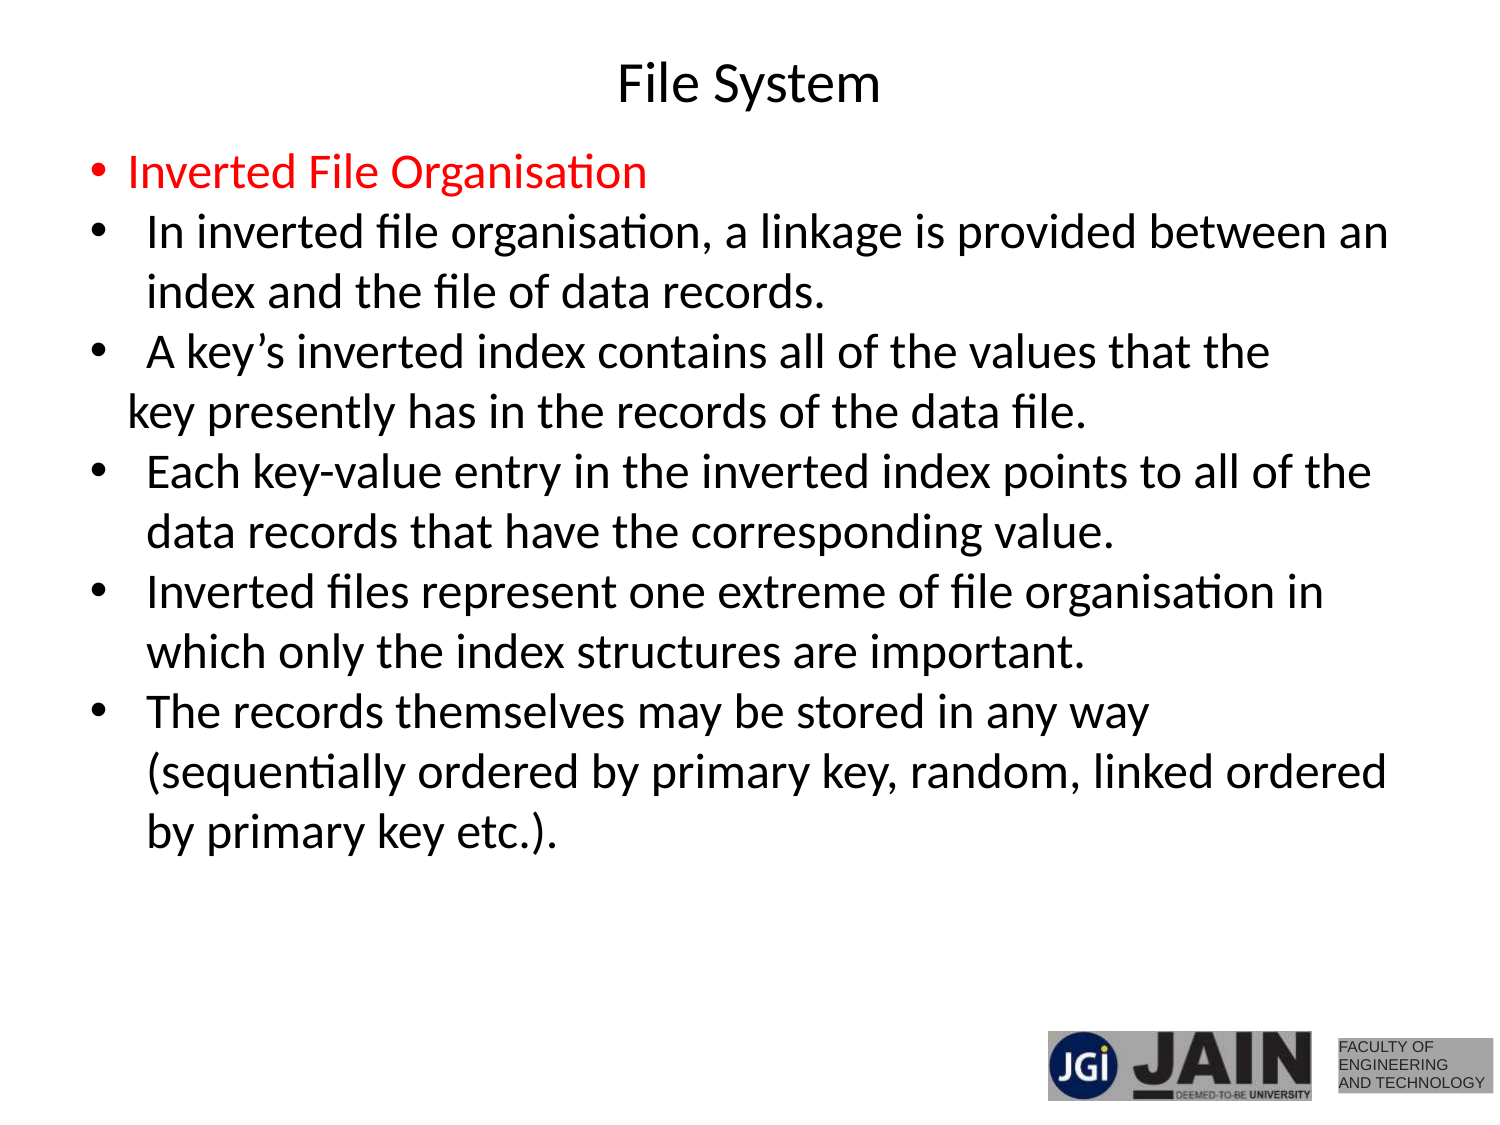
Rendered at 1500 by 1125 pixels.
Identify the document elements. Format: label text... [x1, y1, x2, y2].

text_box FACULTY OF ENGINEERING AND TECHNOLOGY [1338, 1038, 1494, 1094]
picture [1048, 1031, 1312, 1101]
text_box Inverted File Organisation In inverted file organisation, a linkage is provided between an index and the file of data records. A key’s inverted index contains all of the values that the key presently has in the records of the data file. Each key-value entry in the inverted index points to all of the data records that have the corresponding value. Inverted files represent one extreme of file organisation in which only the index structures are important. The records themselves may be stored in any way (sequentially ordered by primary key, random, linked ordered by primary key etc.). [74, 137, 1425, 1066]
text_box File System [74, 45, 1425, 137]
